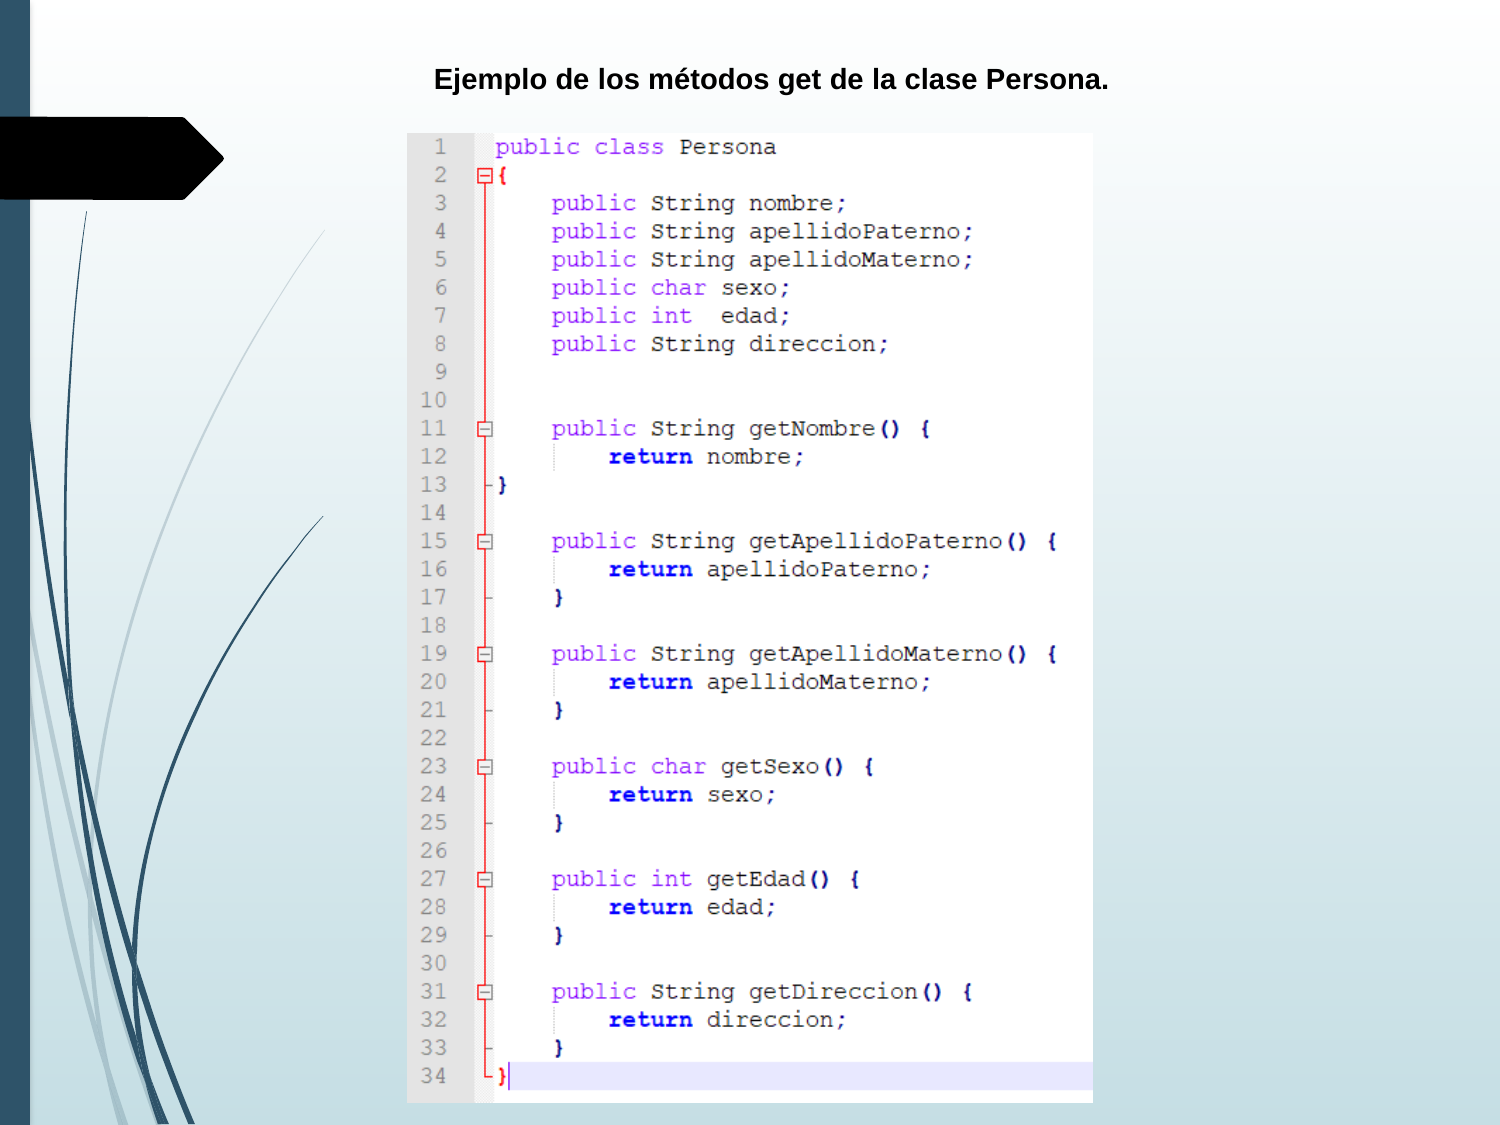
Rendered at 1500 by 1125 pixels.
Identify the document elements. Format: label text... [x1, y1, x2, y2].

text_box Ejemplo de los métodos get de la clase Persona. [418, 52, 1126, 103]
picture [407, 133, 1093, 1103]
